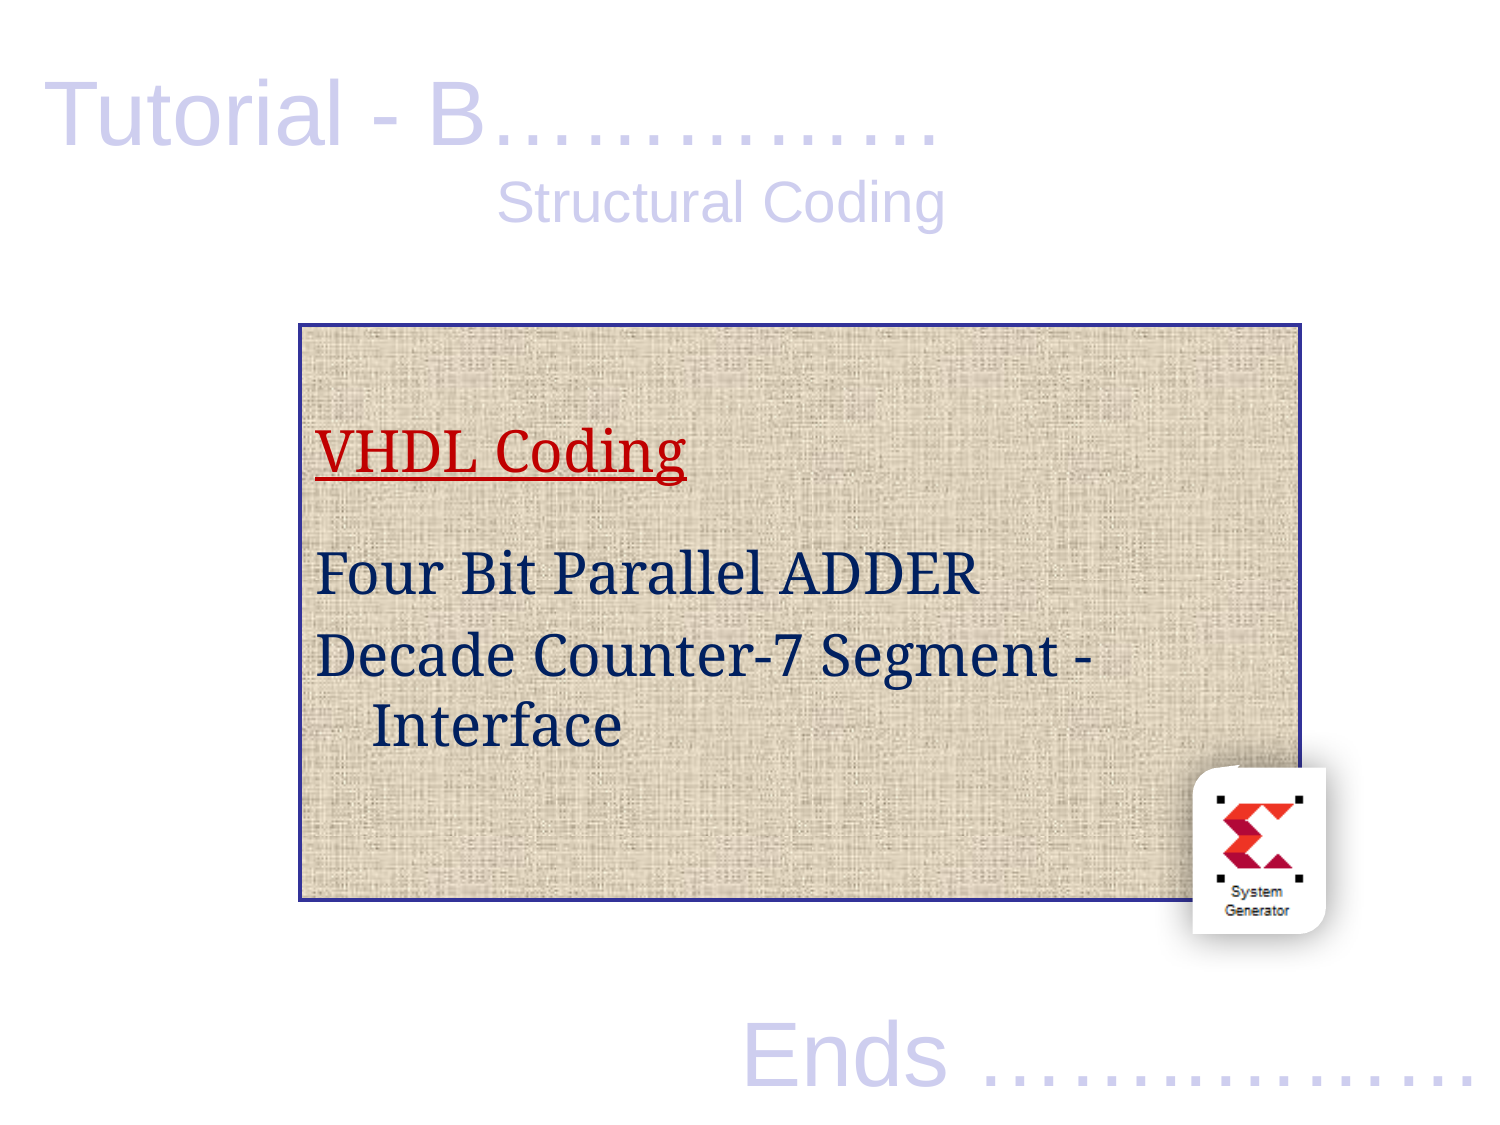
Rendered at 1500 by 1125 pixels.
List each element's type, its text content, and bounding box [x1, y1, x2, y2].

text_box VHDL Coding Four Bit Parallel ADDER Decade Counter-7 Segment - Interface [298, 323, 1302, 902]
text_box Ends ……..……… [699, 974, 1500, 1125]
title Tutorial - B…………… Structural Coding [0, 49, 963, 238]
picture [1199, 774, 1319, 927]
